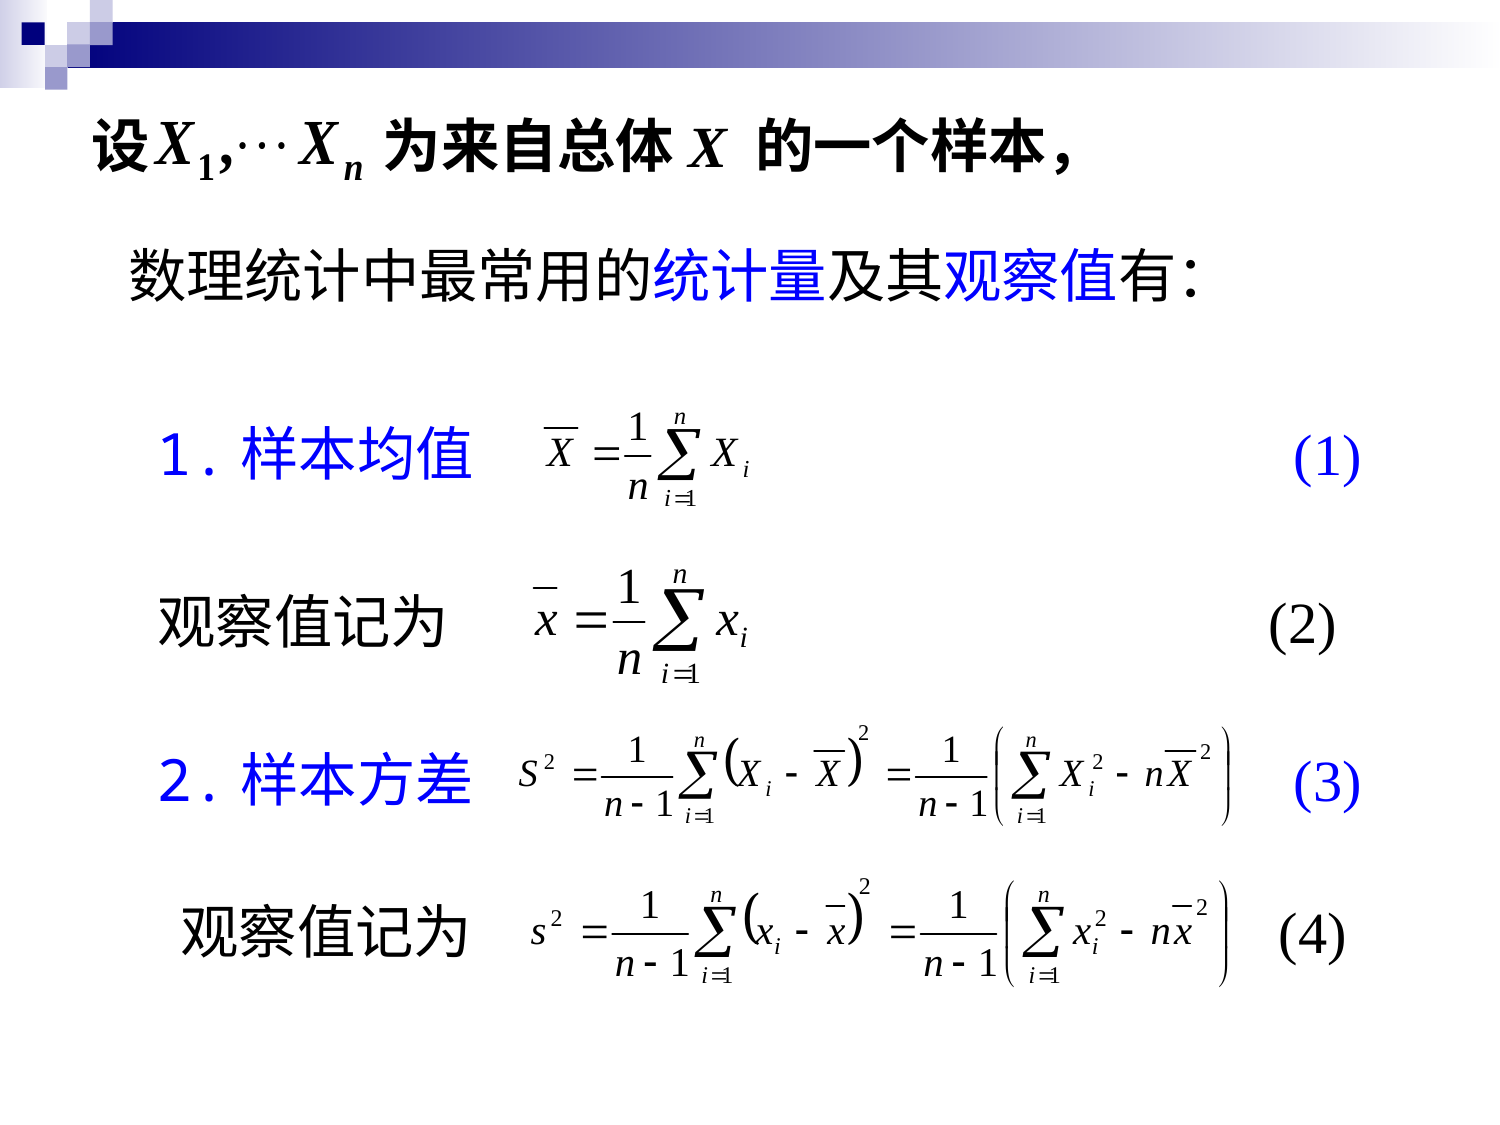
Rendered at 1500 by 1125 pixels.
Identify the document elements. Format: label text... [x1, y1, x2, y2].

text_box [111, 715, 1422, 834]
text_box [123, 869, 1404, 994]
text_box 设 为来自总体X 的一个样本， [76, 101, 1465, 187]
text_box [147, 109, 367, 188]
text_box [111, 396, 1407, 514]
text_box 数理统计中最常用的统计量及其观察值有： [113, 231, 1250, 317]
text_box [99, 550, 1395, 692]
